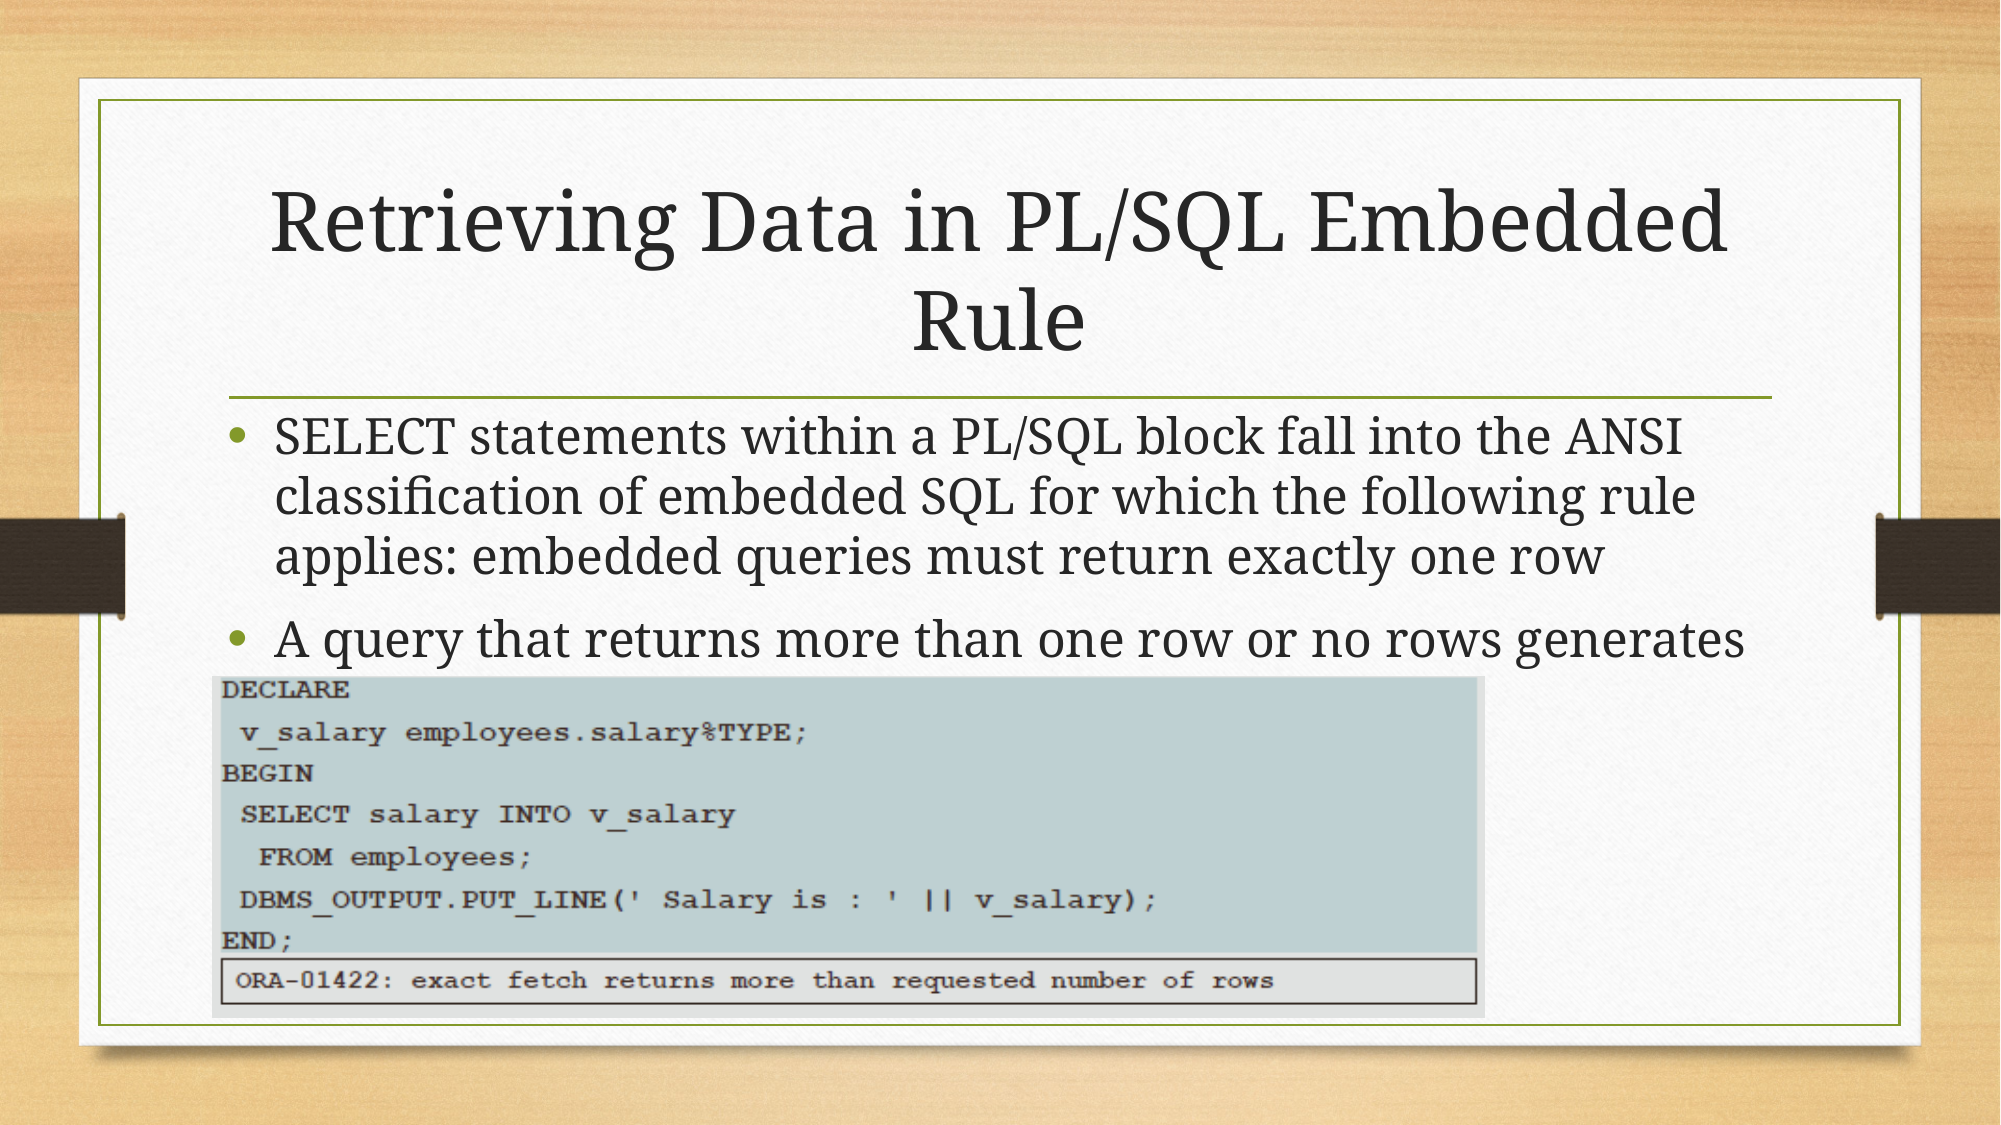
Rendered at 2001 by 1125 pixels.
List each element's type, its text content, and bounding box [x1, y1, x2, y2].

title Retrieving Data in PL/SQL Embedded Rule [212, 161, 1788, 375]
picture [0, 0, 2001, 1125]
list SELECT statements within a PL/SQL block fall into the ANSI classification of embedded SQL for which the following rule applies: embedded queries must return exactly one row A query that returns more than one row or no rows generates an error [212, 397, 1788, 942]
